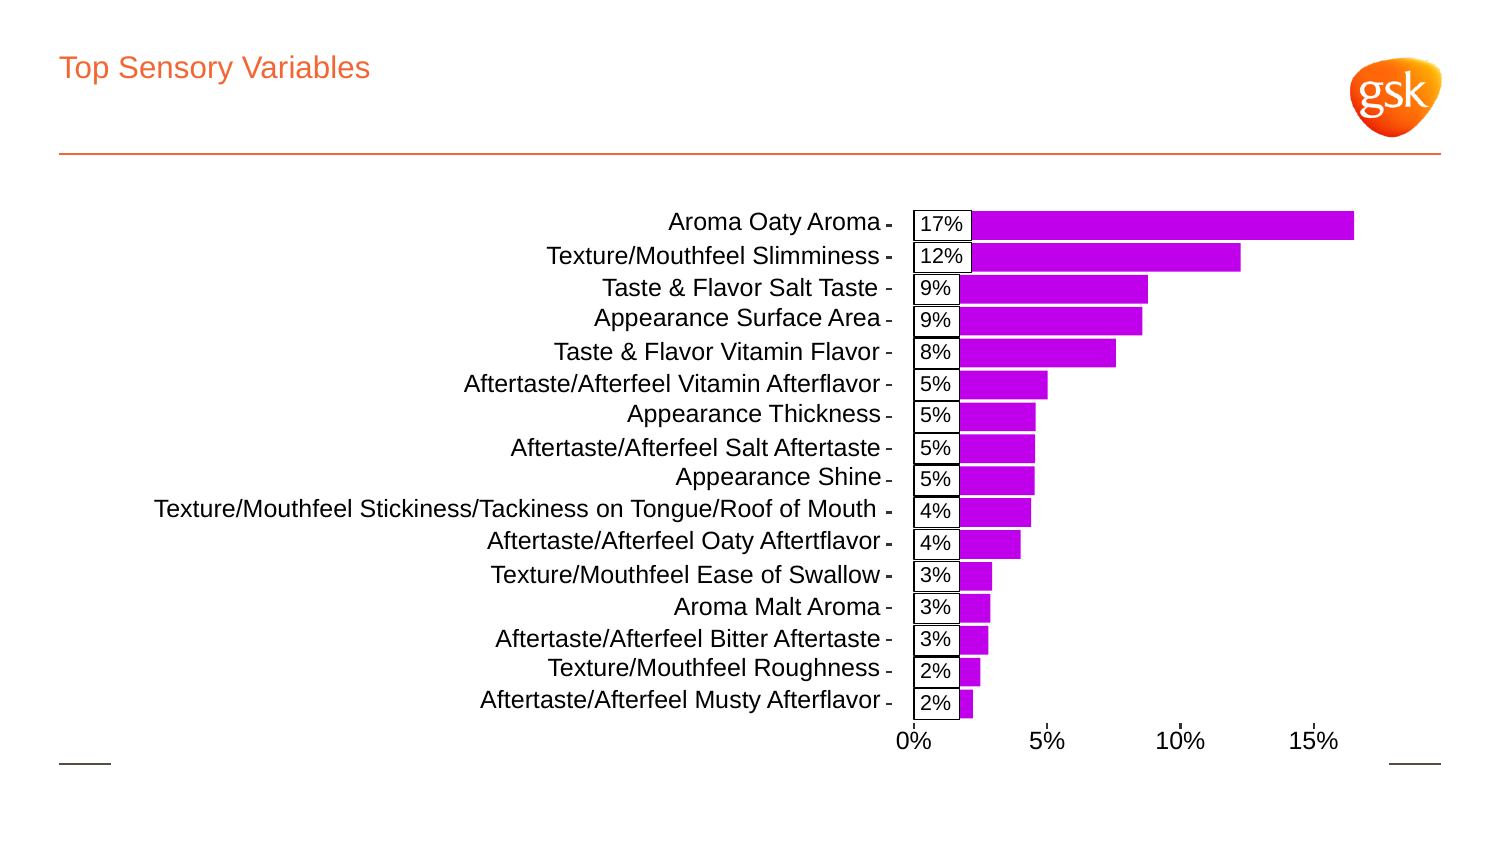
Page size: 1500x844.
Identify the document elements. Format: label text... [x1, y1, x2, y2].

title Top Sensory Variables [58, 47, 1302, 86]
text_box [112, 194, 1388, 796]
picture [1333, 38, 1457, 157]
